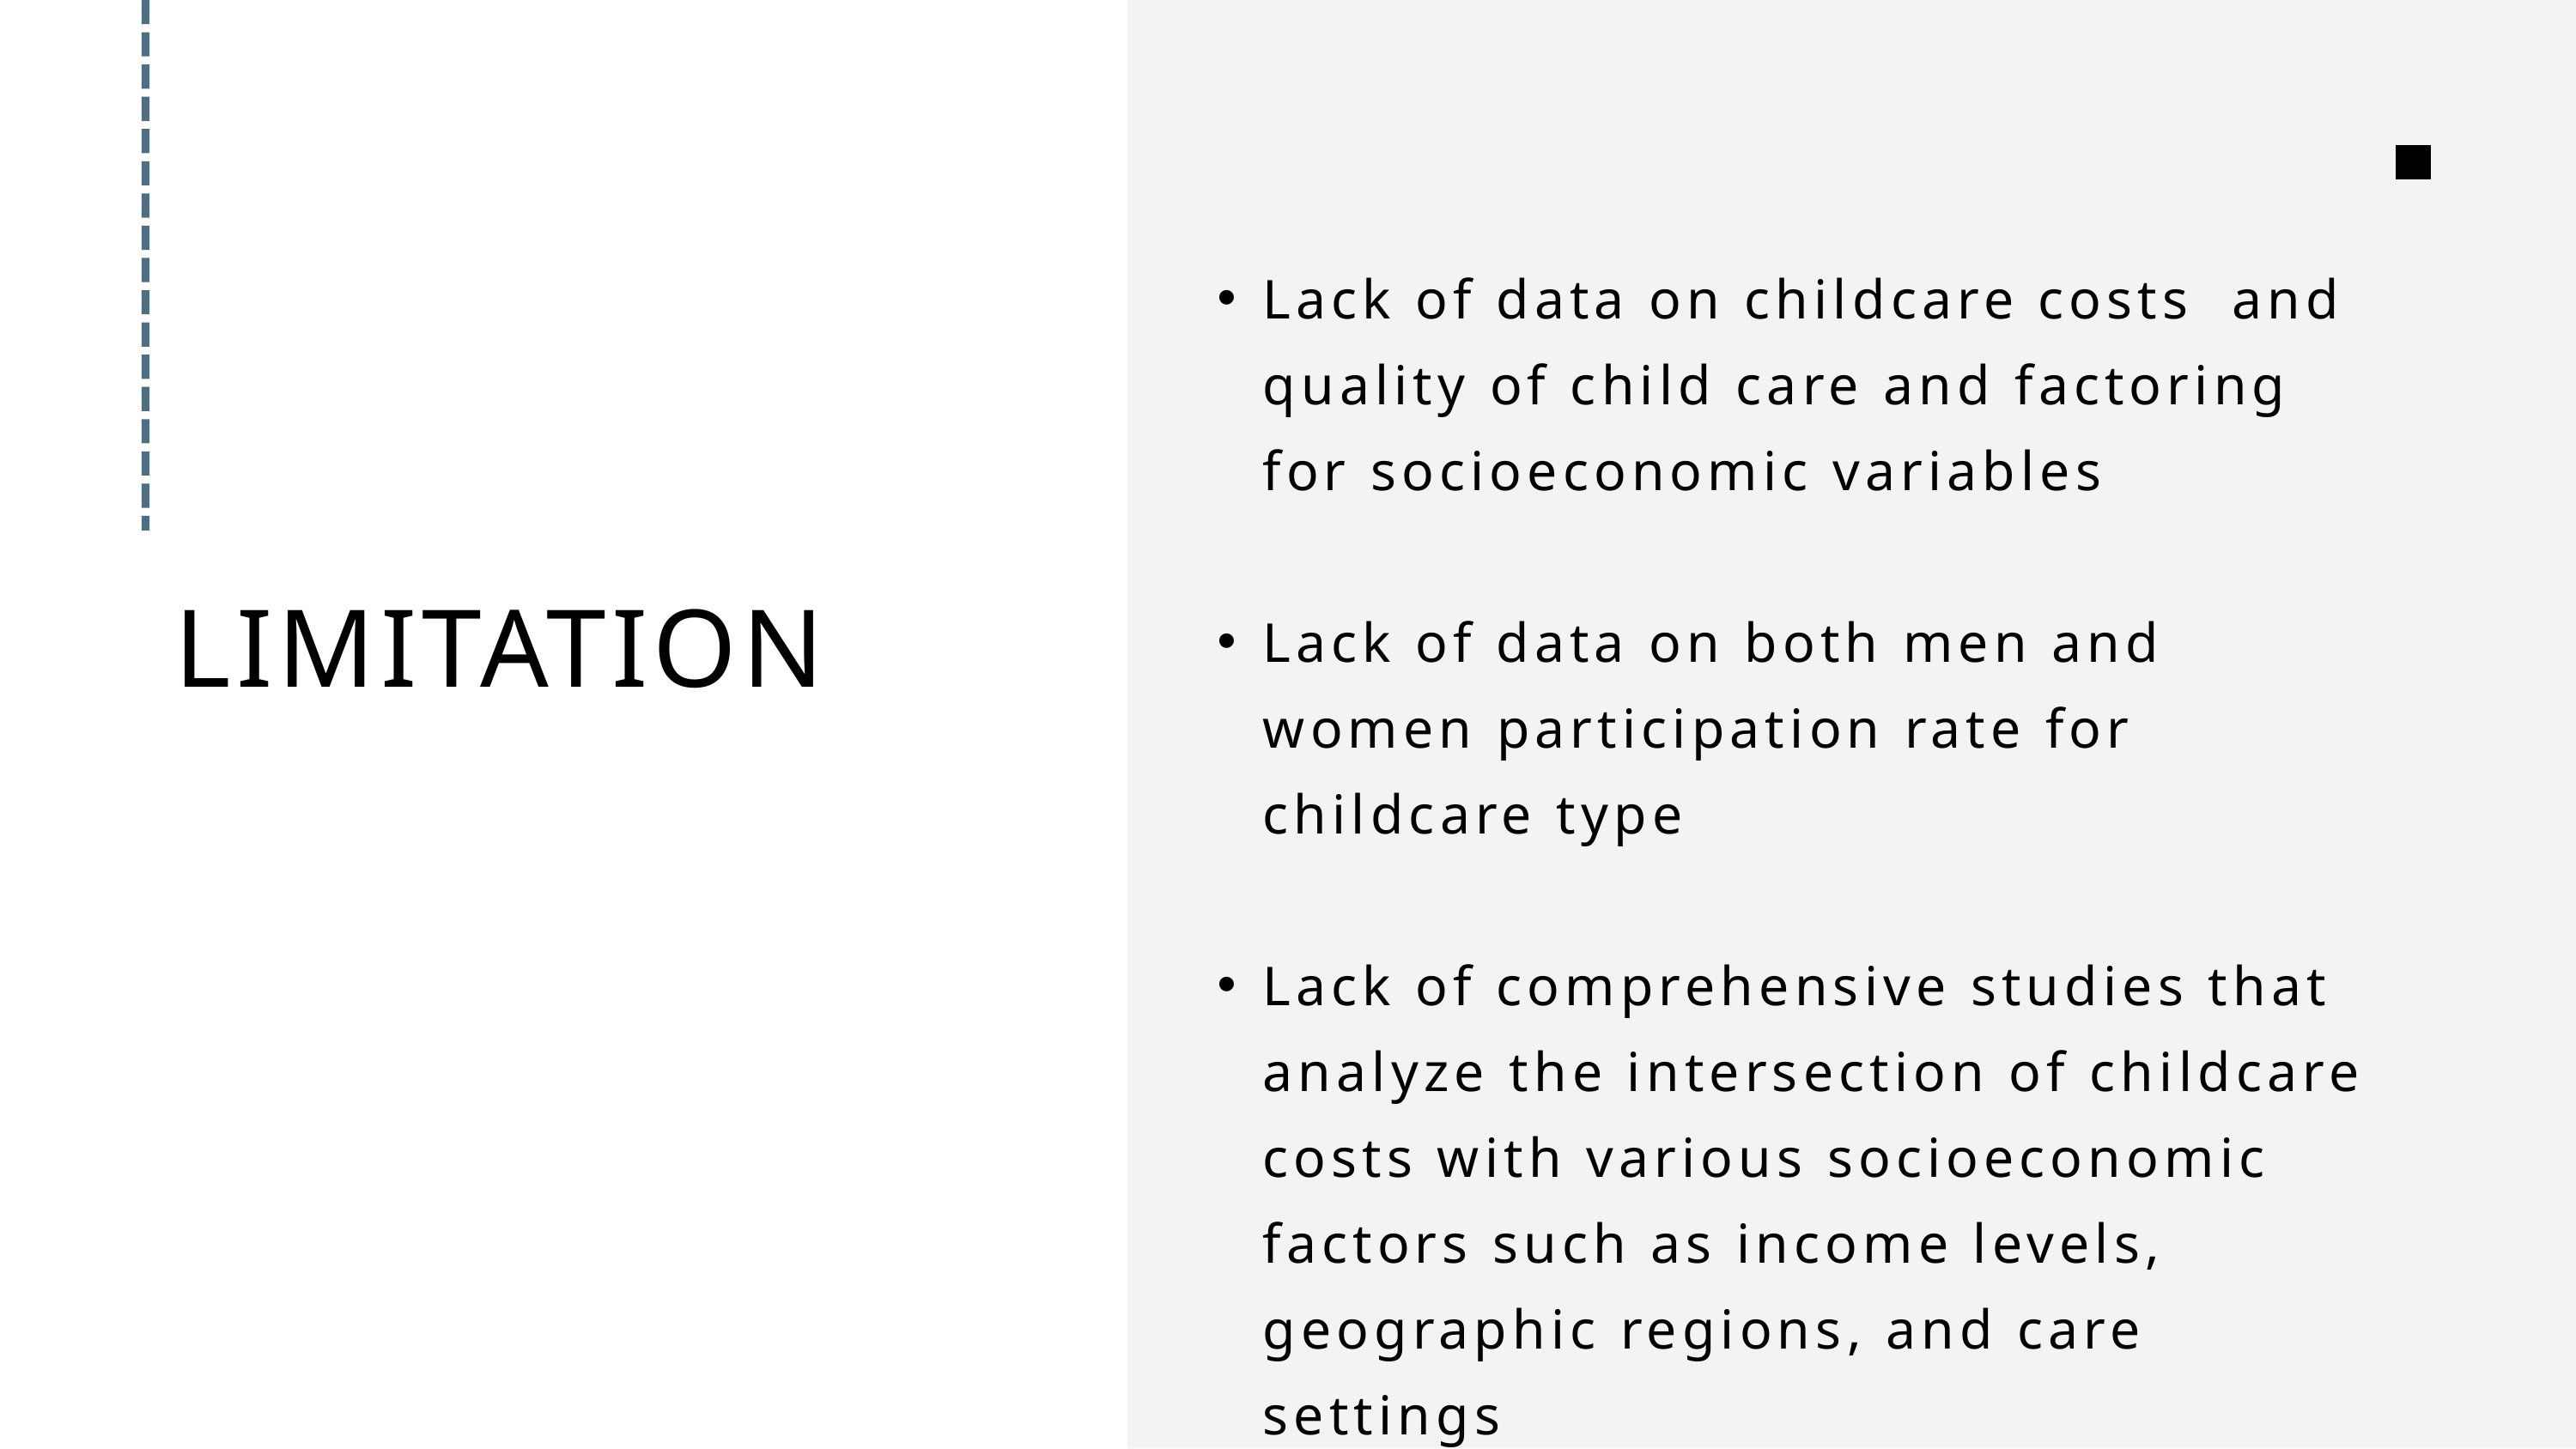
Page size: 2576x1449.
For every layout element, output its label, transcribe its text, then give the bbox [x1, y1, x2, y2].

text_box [2396, 144, 2432, 180]
text_box LIMITATION [141, 558, 1122, 709]
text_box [1127, 0, 2576, 1449]
